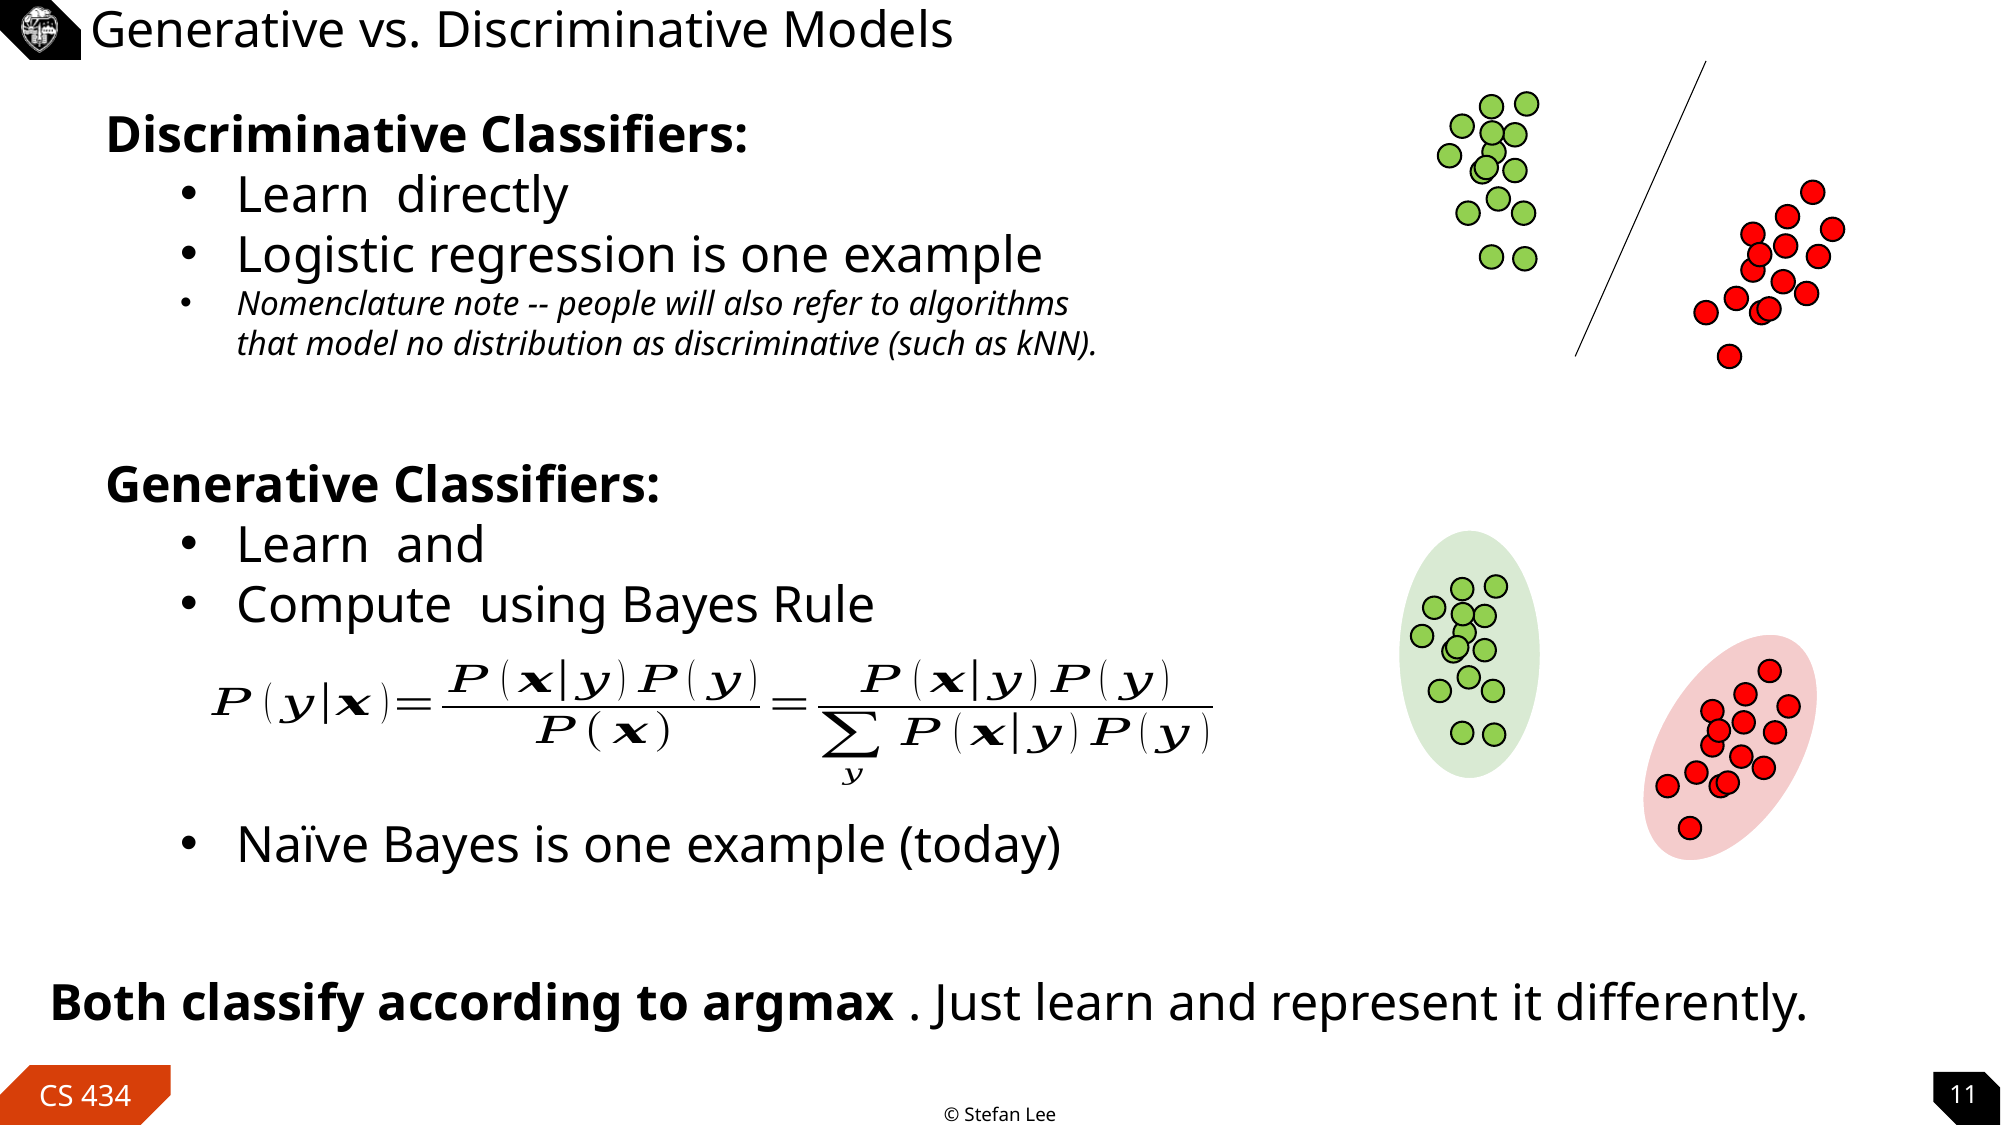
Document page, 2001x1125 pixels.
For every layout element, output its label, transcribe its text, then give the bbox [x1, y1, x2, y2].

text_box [1437, 60, 1845, 369]
slide_number 11 [1933, 1071, 1994, 1119]
title Generative vs. Discriminative Models [0, 1, 1699, 61]
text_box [1398, 529, 1802, 873]
